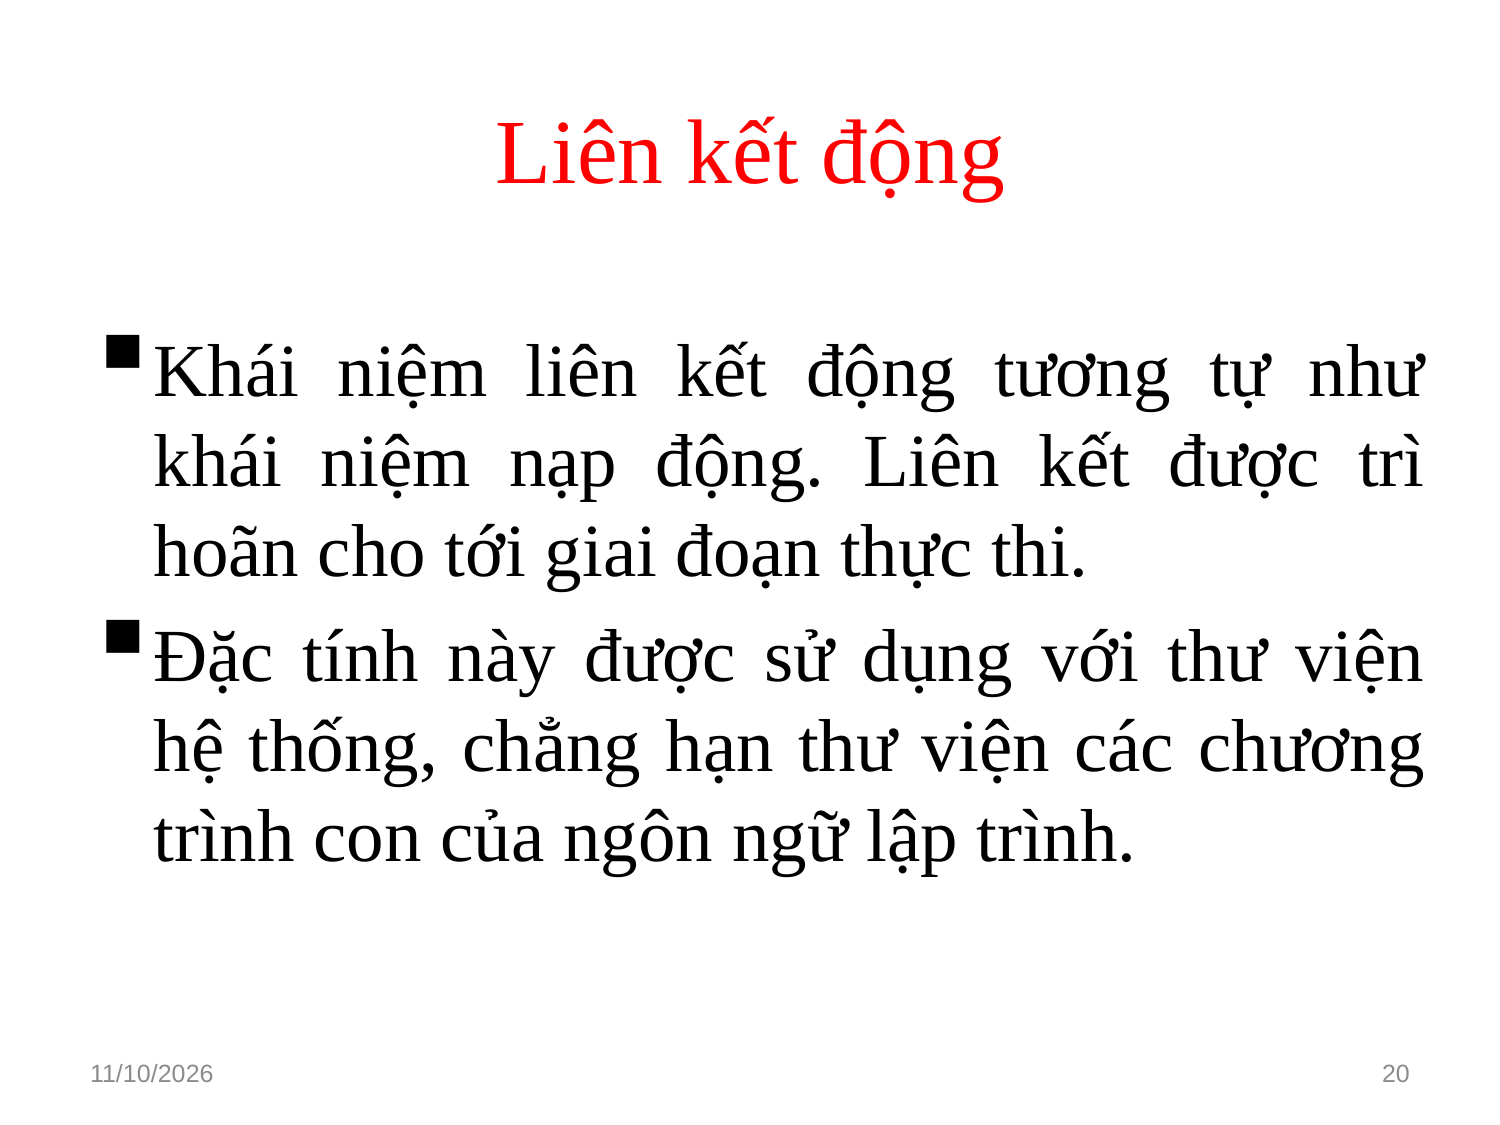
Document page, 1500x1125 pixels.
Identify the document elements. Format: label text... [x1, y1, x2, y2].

slide_number 20 [1074, 1042, 1425, 1103]
title Liên kết động [177, 53, 1325, 254]
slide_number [75, 1042, 425, 1103]
list Khái niệm liên kết động tương tự như khái niệm nạp động. Liên kết được trì hoãn cho tới giai đoạn thực thi. Đặc tính này được sử dụng với thư viện hệ thống, chẳng hạn thư viện các chương trình con của ngôn ngữ lập trình. [82, 313, 1441, 1044]
